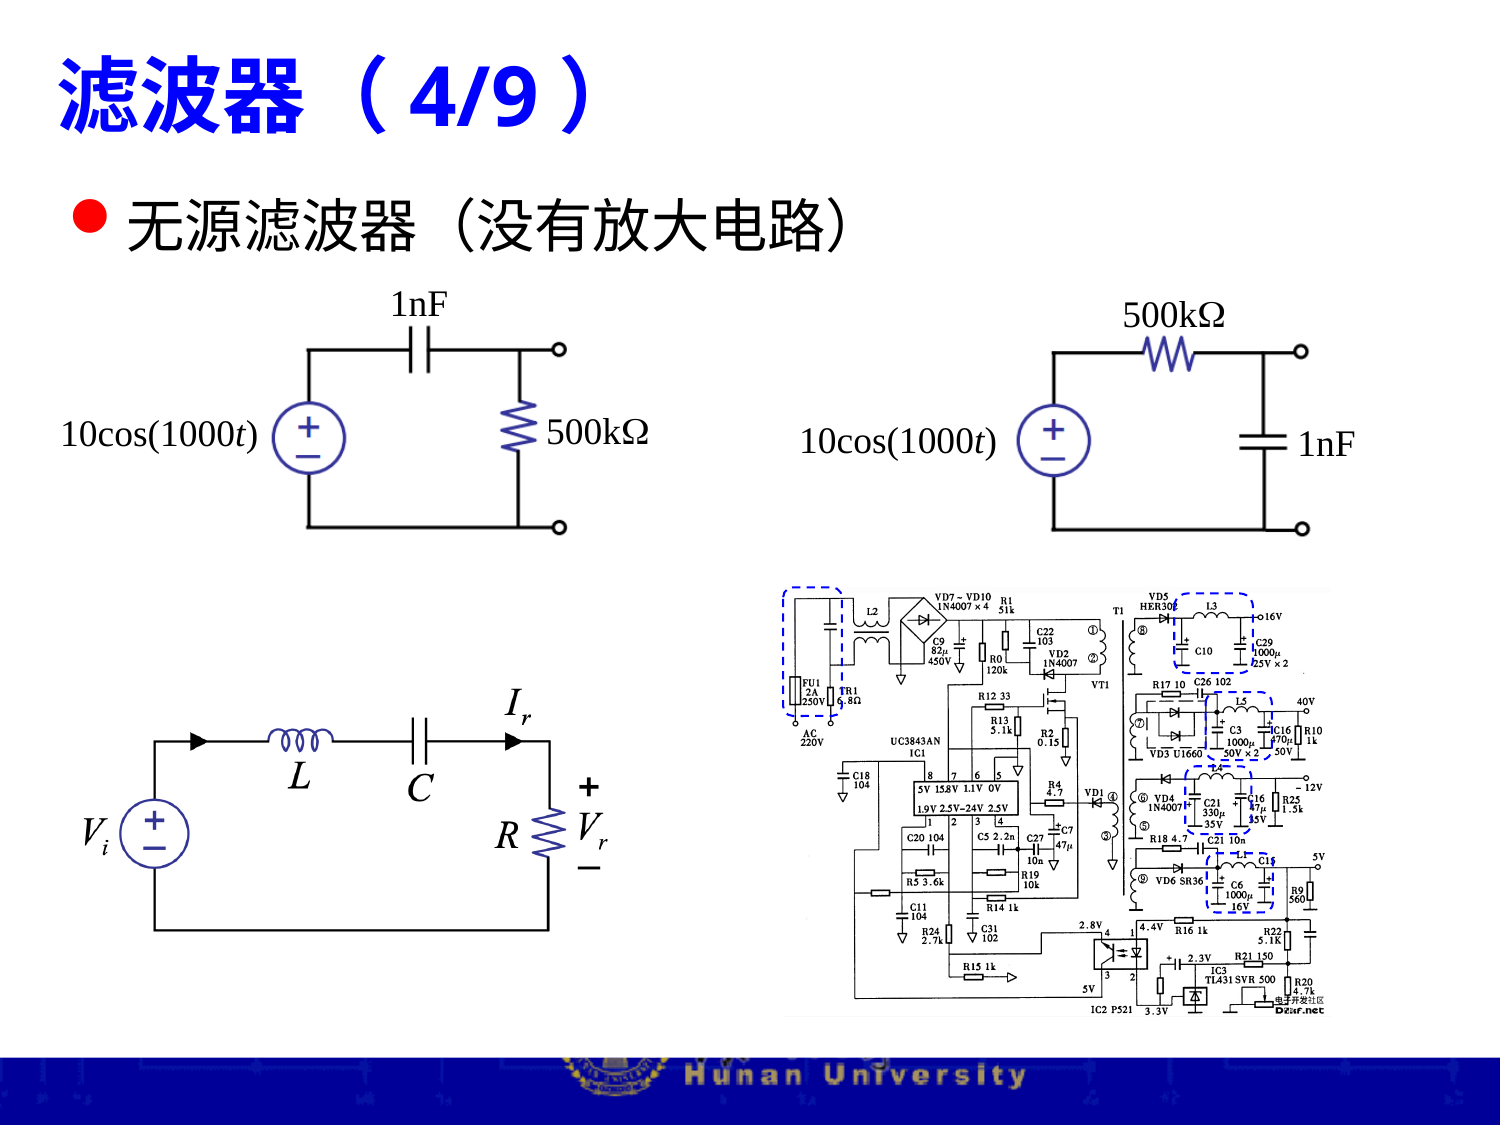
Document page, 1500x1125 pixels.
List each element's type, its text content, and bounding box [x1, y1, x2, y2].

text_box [782, 282, 1372, 543]
picture [782, 587, 1331, 1017]
picture [77, 682, 617, 939]
picture [0, 1058, 1500, 1125]
text_box 无源滤波器（没有放大电路） [53, 181, 1448, 267]
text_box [44, 270, 667, 543]
text_box 滤波器（4/9） [41, 35, 1467, 151]
